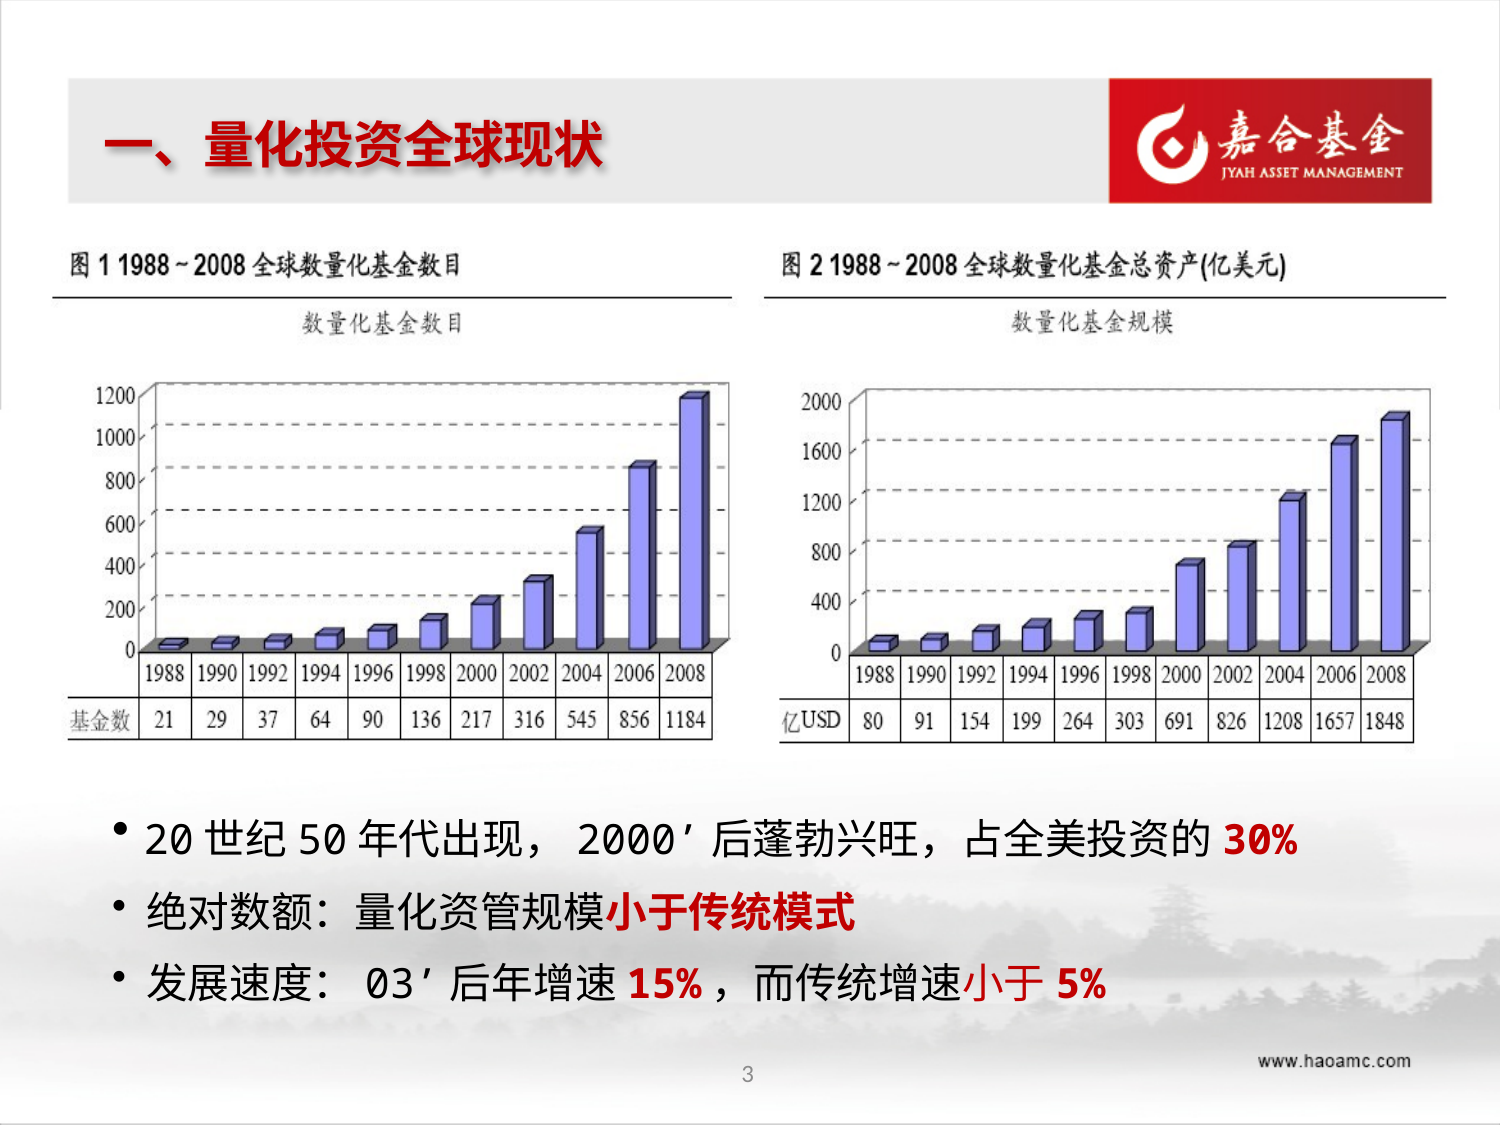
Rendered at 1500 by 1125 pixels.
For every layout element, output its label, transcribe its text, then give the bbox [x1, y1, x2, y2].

title 一、量化投资全球现状 [88, 101, 621, 185]
picture [0, 0, 1500, 1125]
text_box 20世纪50年代出现，2000’后蓬勃兴旺，占全美投资的30% 绝对数额：量化资管规模小于传统模式 发展速度：03’后年增速15%，而传统增速小于5% [112, 870, 1500, 941]
slide_number 3 [572, 1042, 923, 1103]
